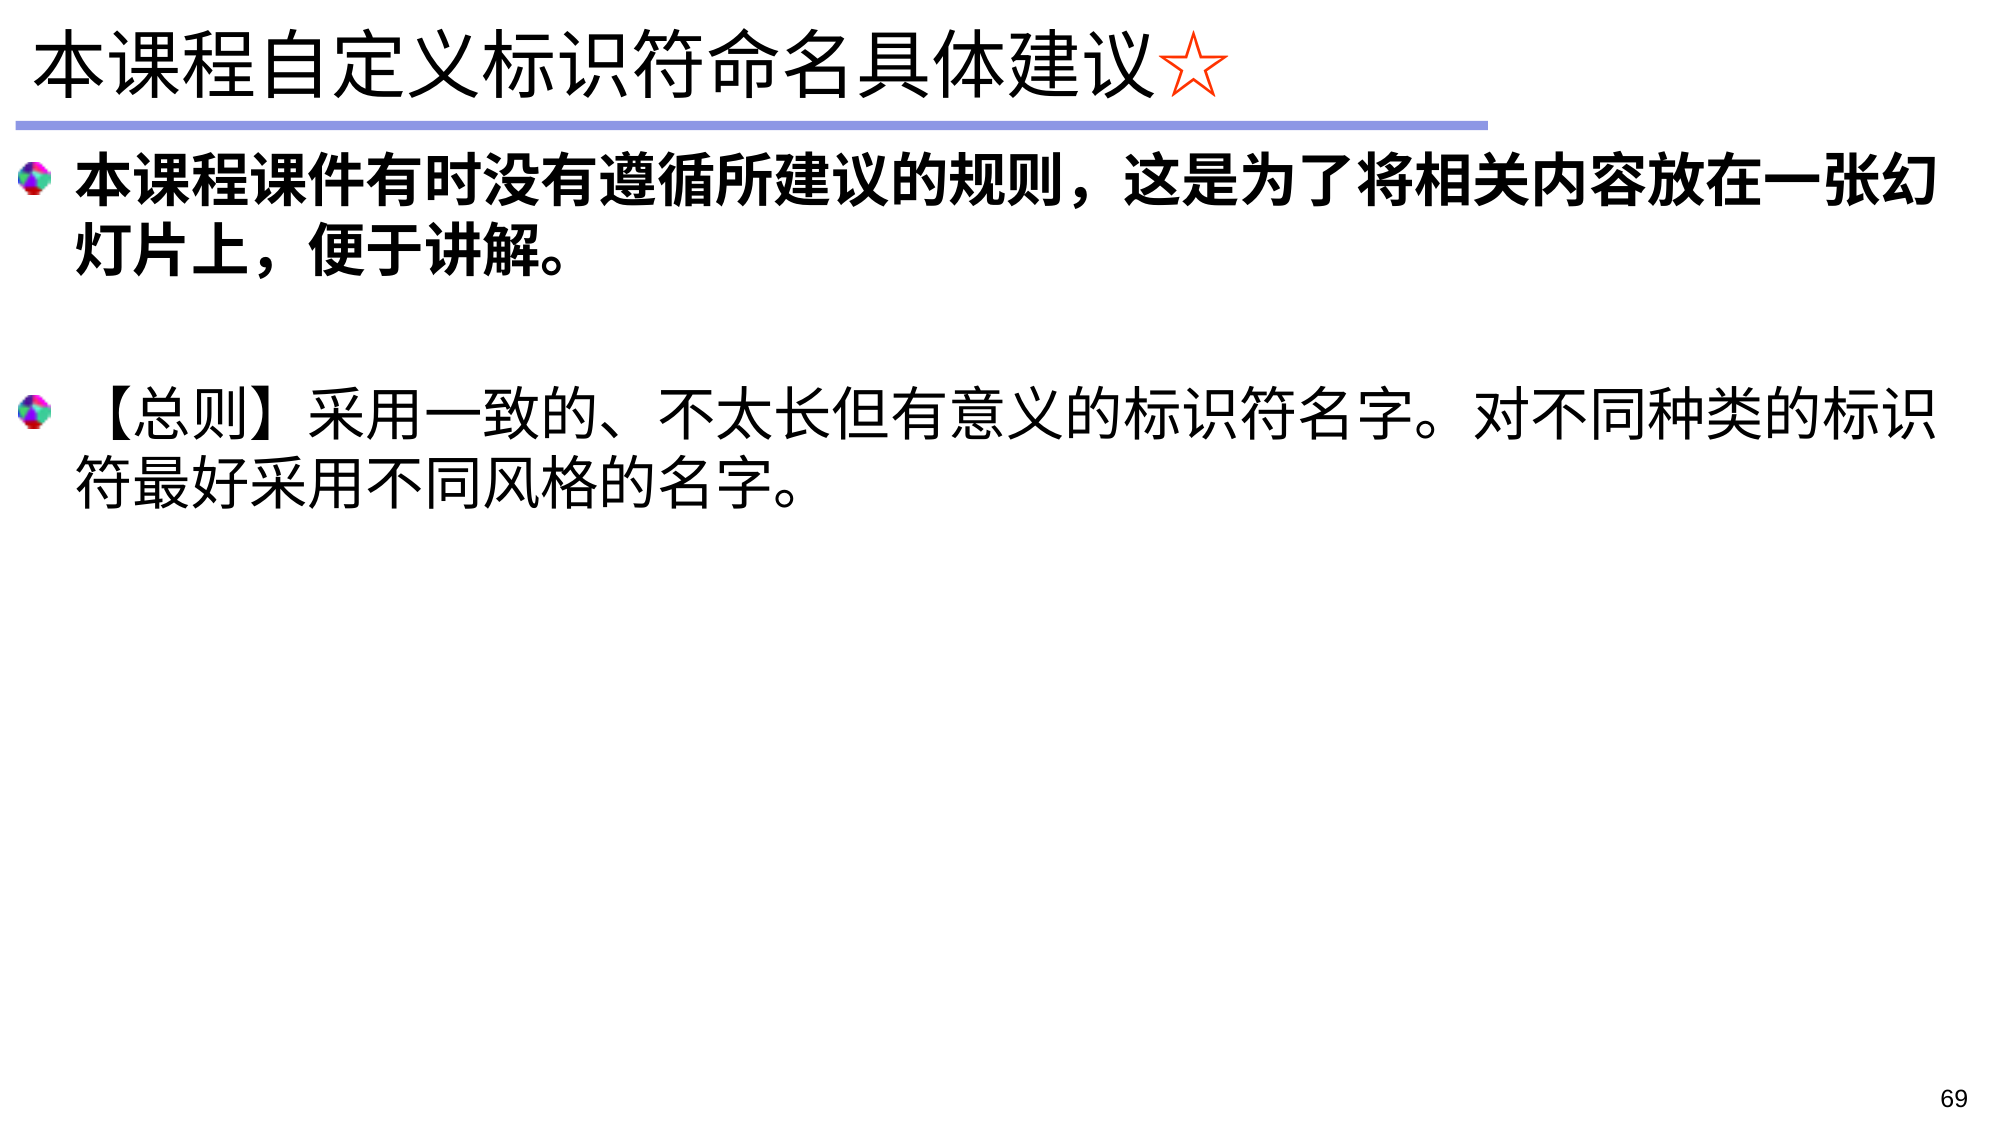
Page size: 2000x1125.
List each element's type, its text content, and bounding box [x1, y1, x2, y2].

picture [18, 162, 51, 195]
title 本课程自定义标识符命名具体建议☆ [16, 12, 1984, 114]
picture [18, 395, 51, 429]
text_box 69 [1786, 1074, 1984, 1113]
list 本课程课件有时没有遵循所建议的规则，这是为了将相关内容放在一张幻灯片上，便于讲解。 【总则】采用一致的、不太长但有意义的标识符名字。对不同种类的标识符最好采用不同风格的名字。 [15, 141, 1984, 1118]
